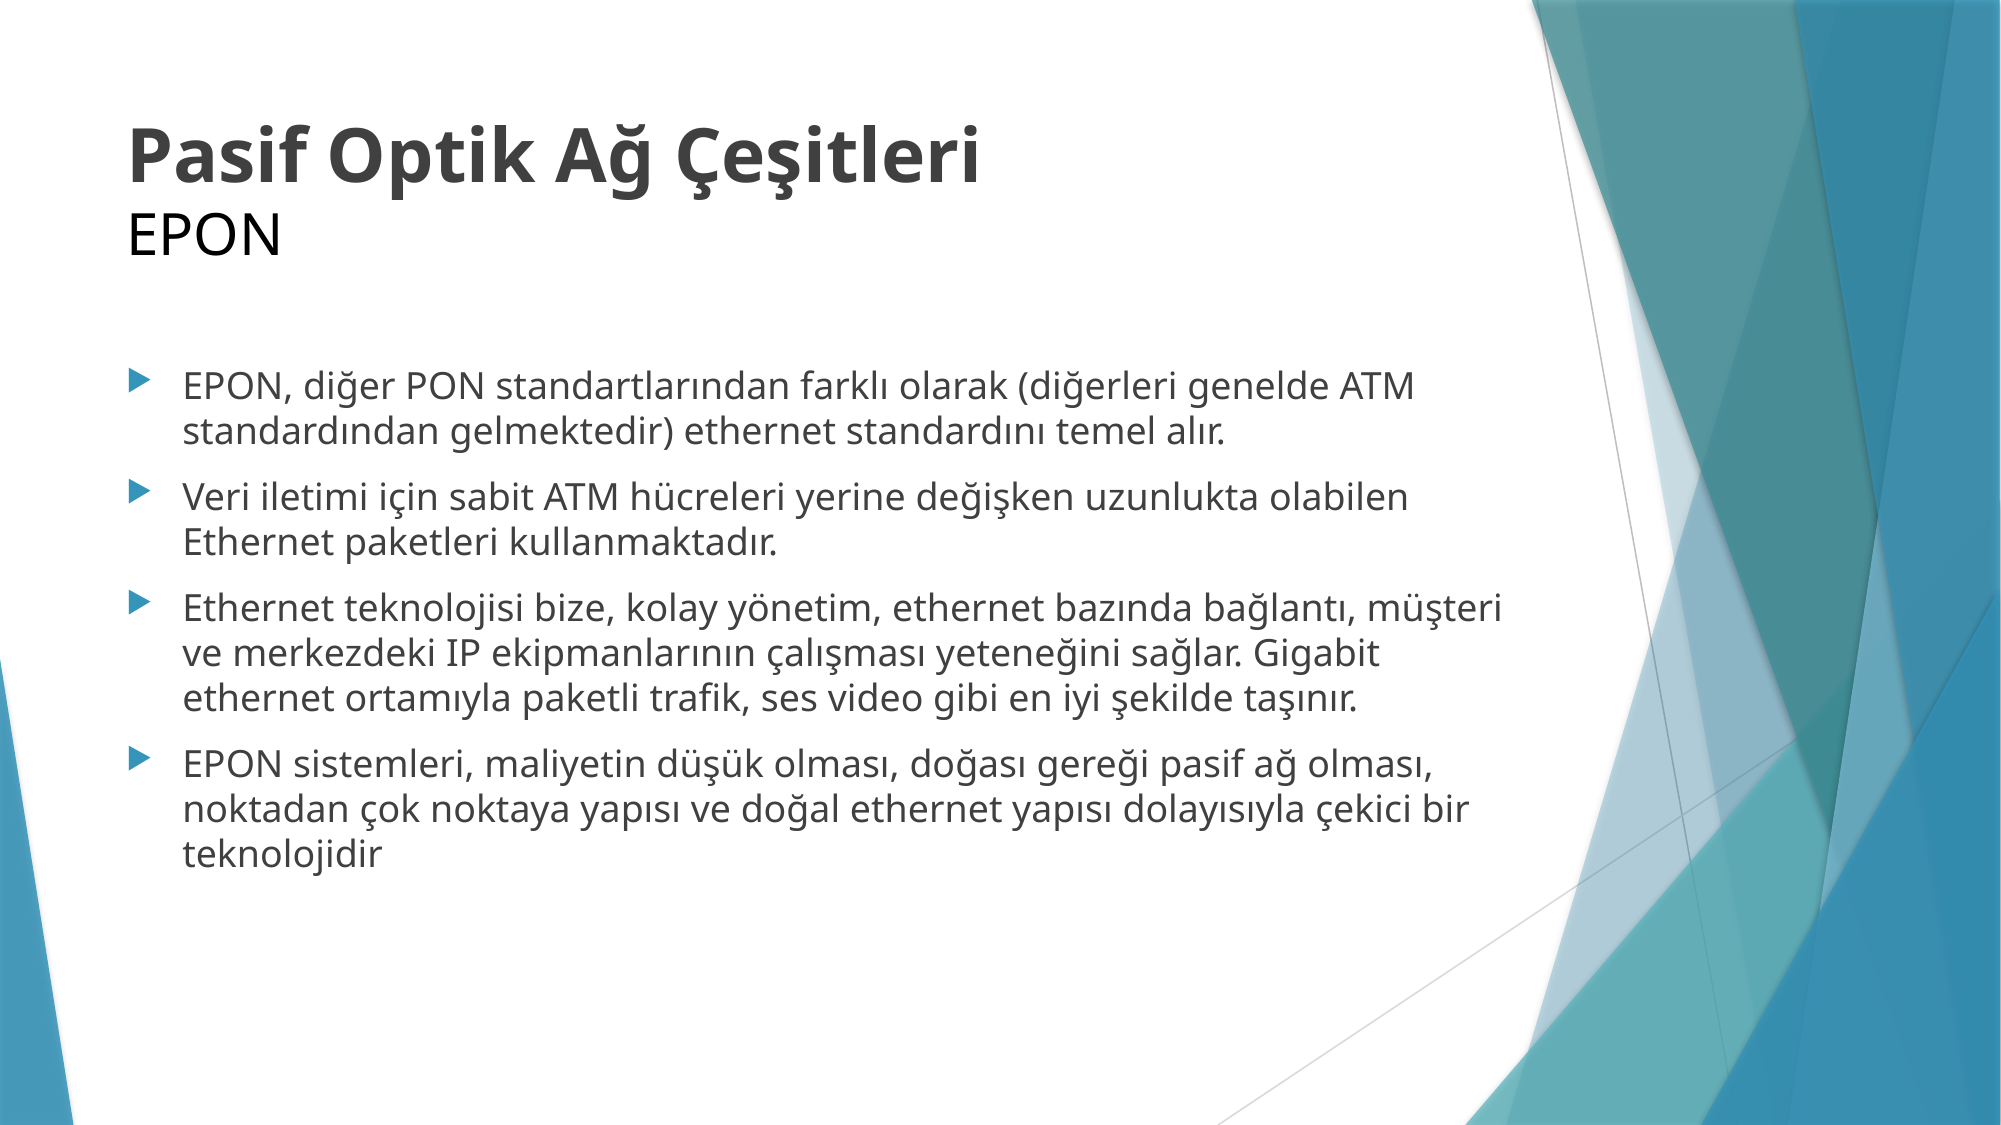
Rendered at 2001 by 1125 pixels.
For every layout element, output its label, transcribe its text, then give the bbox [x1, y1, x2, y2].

title Pasif Optik Ağ Çeşitleri EPON [111, 99, 1522, 317]
list EPON, diğer PON standartlarından farklı olarak (diğerleri genelde ATM standardından gelmektedir) ethernet standardını temel alır. Veri iletimi için sabit ATM hücreleri yerine değişken uzunlukta olabilen Ethernet paketleri kullanmaktadır. Ethernet teknolojisi bize, kolay yönetim, ethernet bazında bağlantı, müşteri ve merkezdeki IP ekipmanlarının çalışması yeteneğini sağlar. Gigabit ethernet ortamıyla paketli trafik, ses video gibi en iyi şekilde taşınır. EPON sistemleri, maliyetin düşük olması, doğası gereği pasif ağ olması, noktadan çok noktaya yapısı ve doğal ethernet yapısı dolayısıyla çekici bir teknolojidir [111, 354, 1522, 992]
